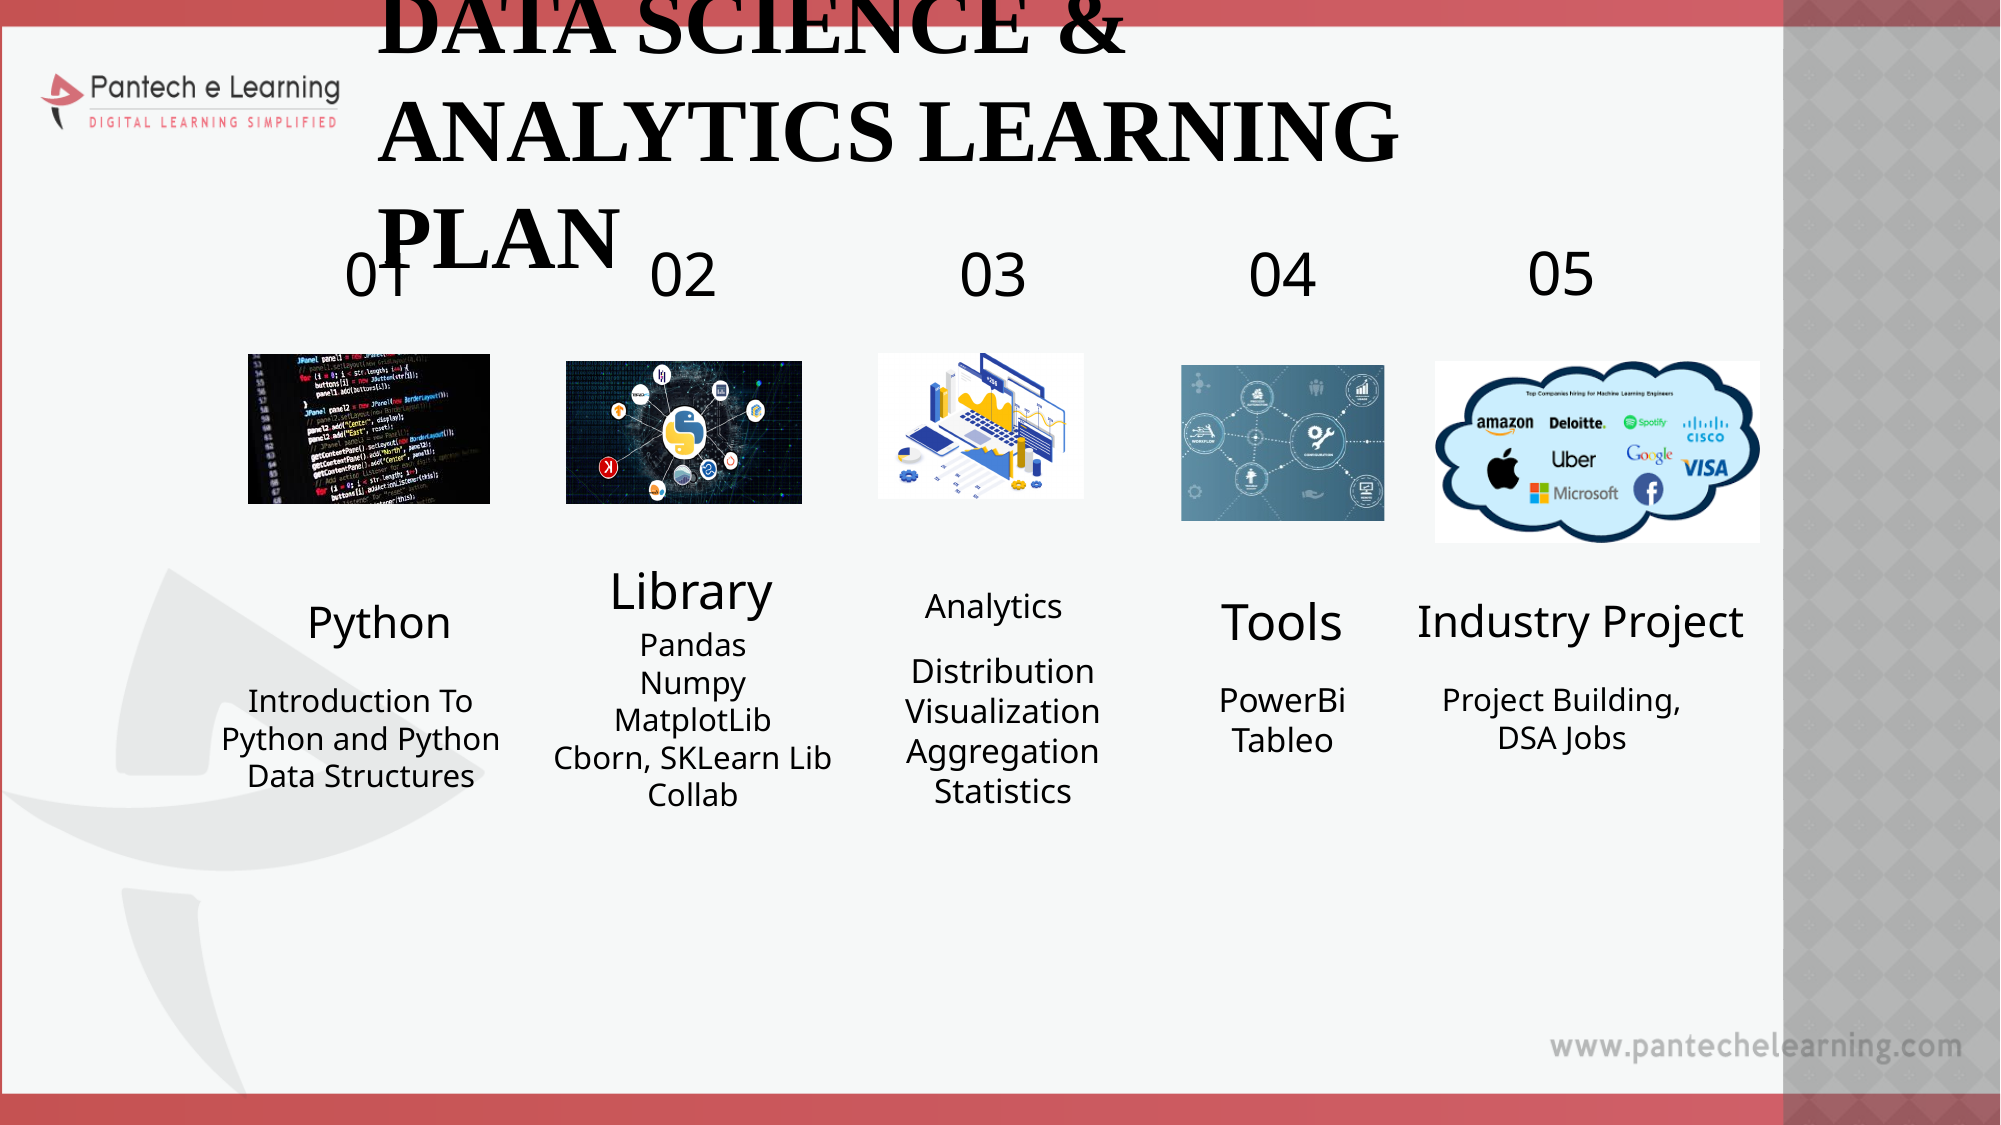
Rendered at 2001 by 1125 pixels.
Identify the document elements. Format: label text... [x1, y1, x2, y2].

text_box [849, 230, 1148, 793]
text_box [1138, 230, 1398, 777]
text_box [522, 230, 847, 777]
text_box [198, 230, 524, 815]
title Data Science & Analytics Learning Plan [377, 58, 1599, 193]
picture [0, 0, 2001, 1125]
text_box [1401, 229, 1760, 776]
